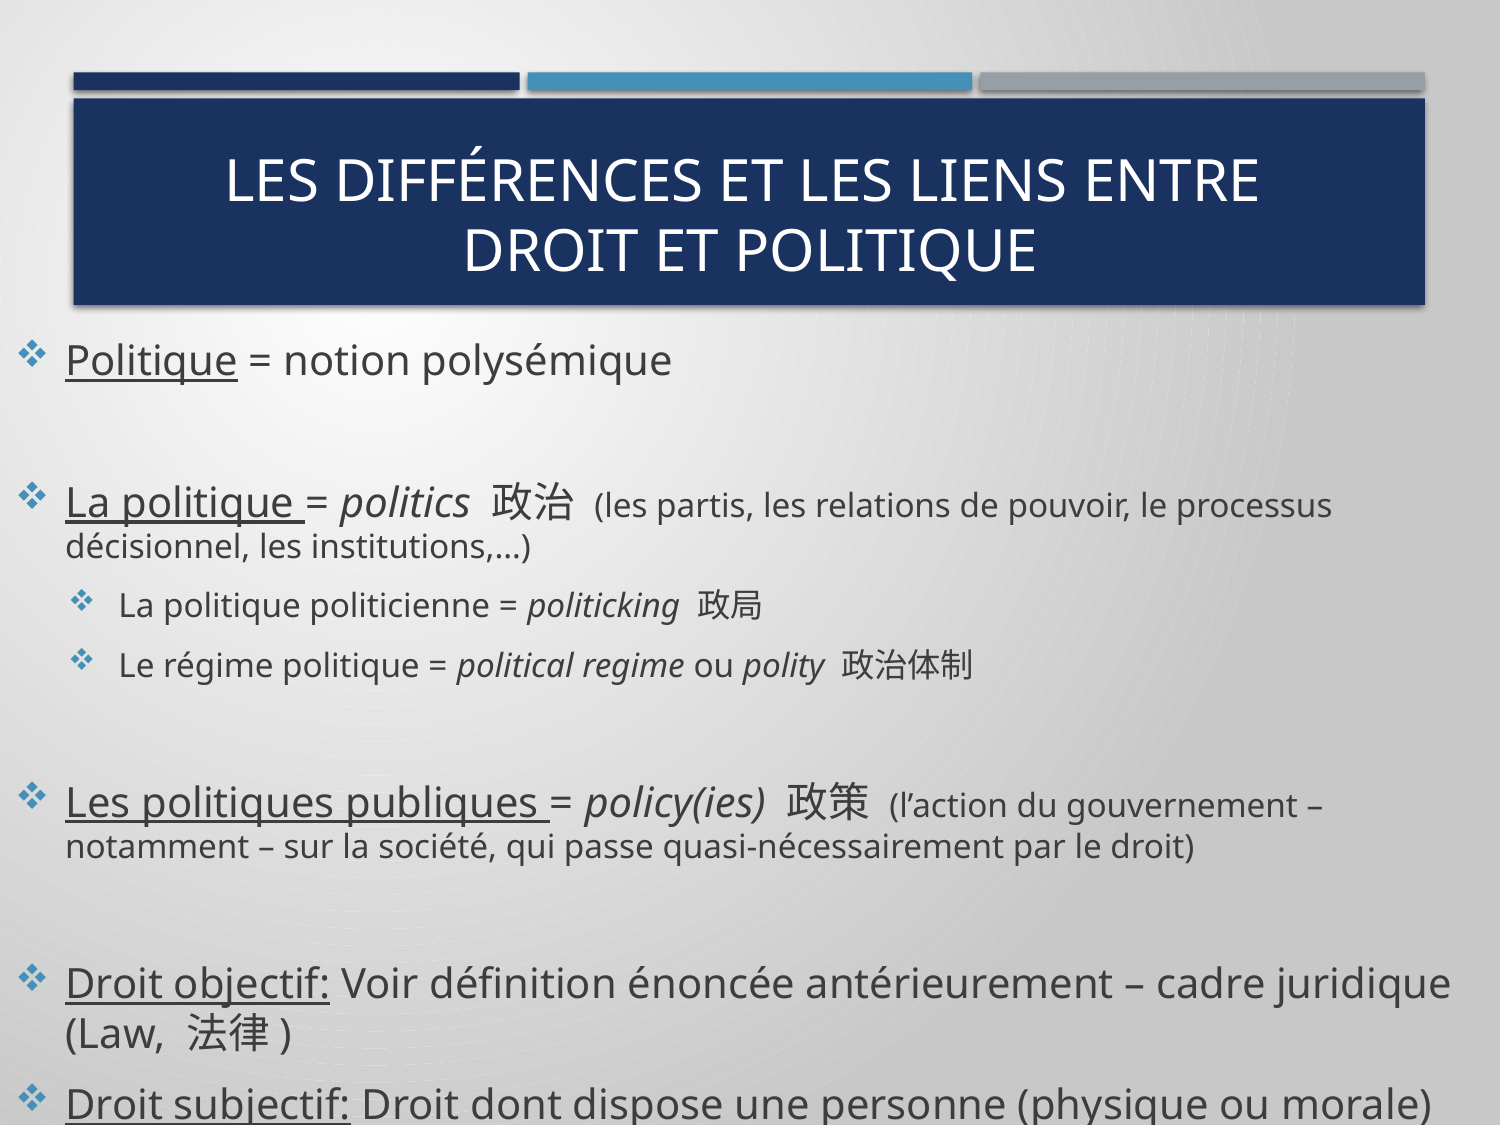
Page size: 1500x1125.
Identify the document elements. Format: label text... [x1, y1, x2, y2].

title Les différences et les liens entre Droit et politique [95, 112, 1406, 291]
list Politique = notion polysémique La politique = politics 政治 (les partis, les relations de pouvoir, le processus décisionnel, les institutions,…) La politique politicienne = politicking 政局 Le régime politique = political regime ou polity 政治体制 Les politiques publiques = policy(ies) 政策 (l’action du gouvernement – notamment – sur la société, qui passe quasi-nécessairement par le droit) Droit objectif: Voir définition énoncée antérieurement – cadre juridique (Law, 法律) Droit subjectif: Droit dont dispose une personne (physique ou morale) (Right, 権利) [0, 326, 1500, 1094]
